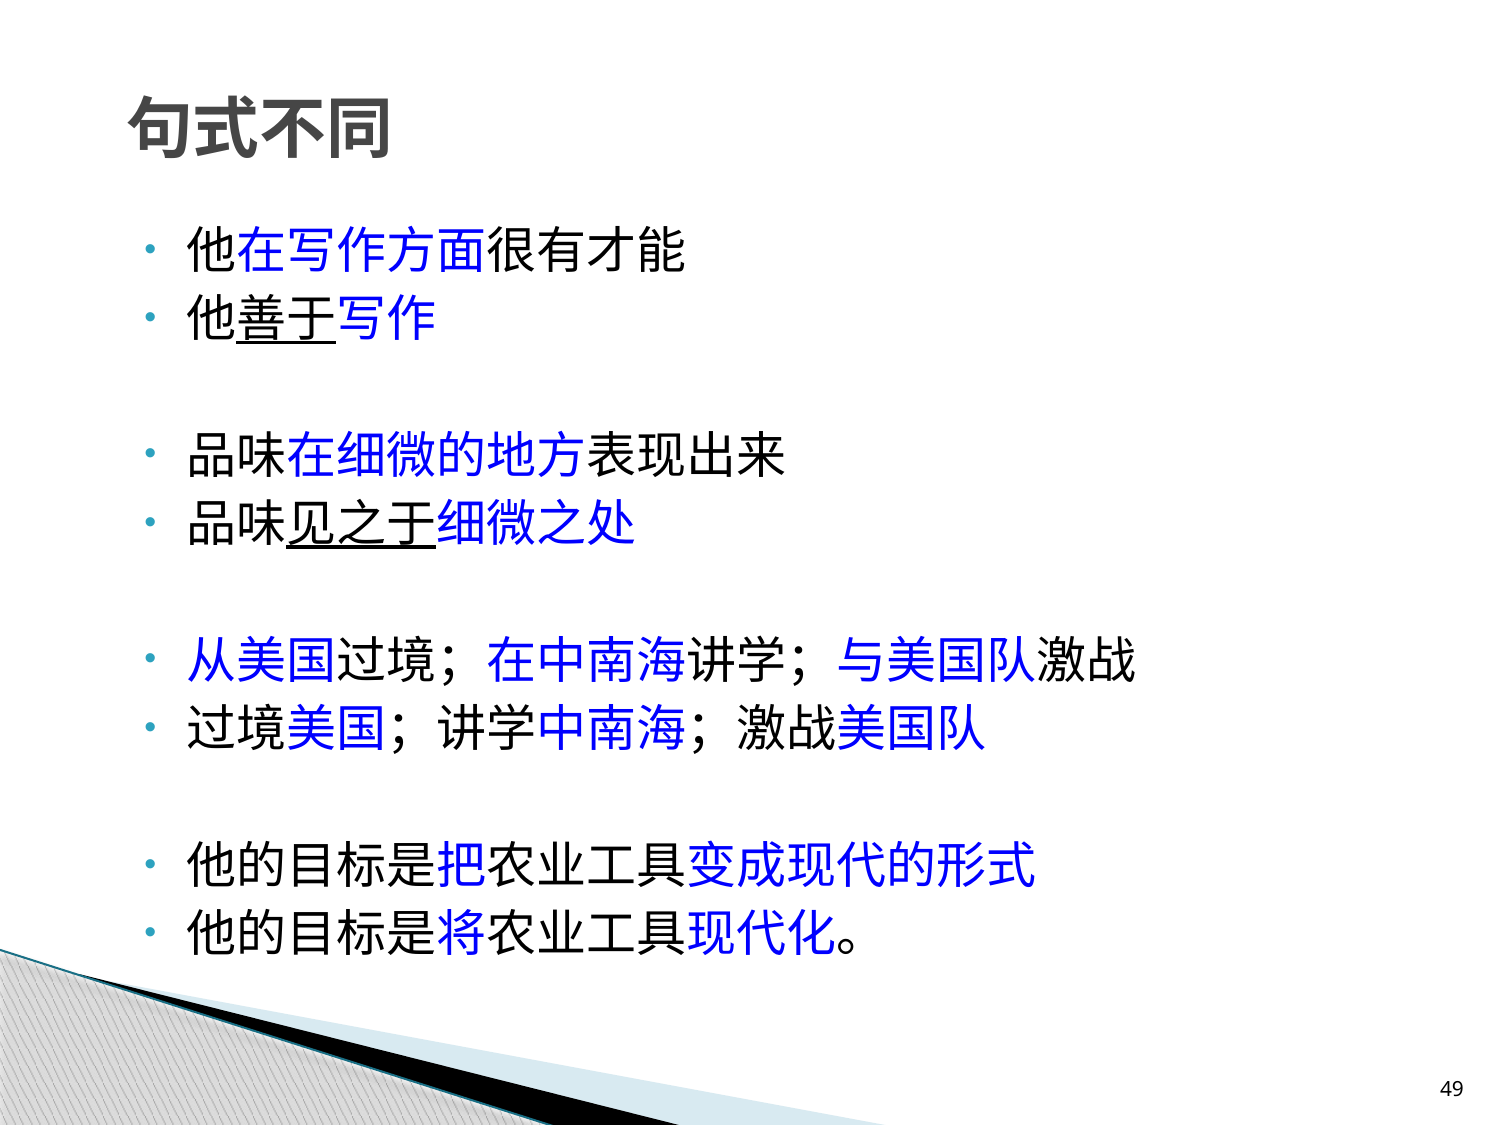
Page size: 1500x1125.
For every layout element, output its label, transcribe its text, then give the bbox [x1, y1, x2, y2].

title 句式不同 [111, 58, 1387, 193]
slide_number 49 [1418, 1051, 1479, 1112]
list 他在写作方面很有才能 他善于写作 品味在细微的地方表现出来 品味见之于细微之处 从美国过境；在中南海讲学；与美国队激战 过境美国；讲学中南海；激战美国队 他的目标是把农业工具变成现代的形式 他的目标是将农业工具现代化。 [111, 210, 1387, 1020]
